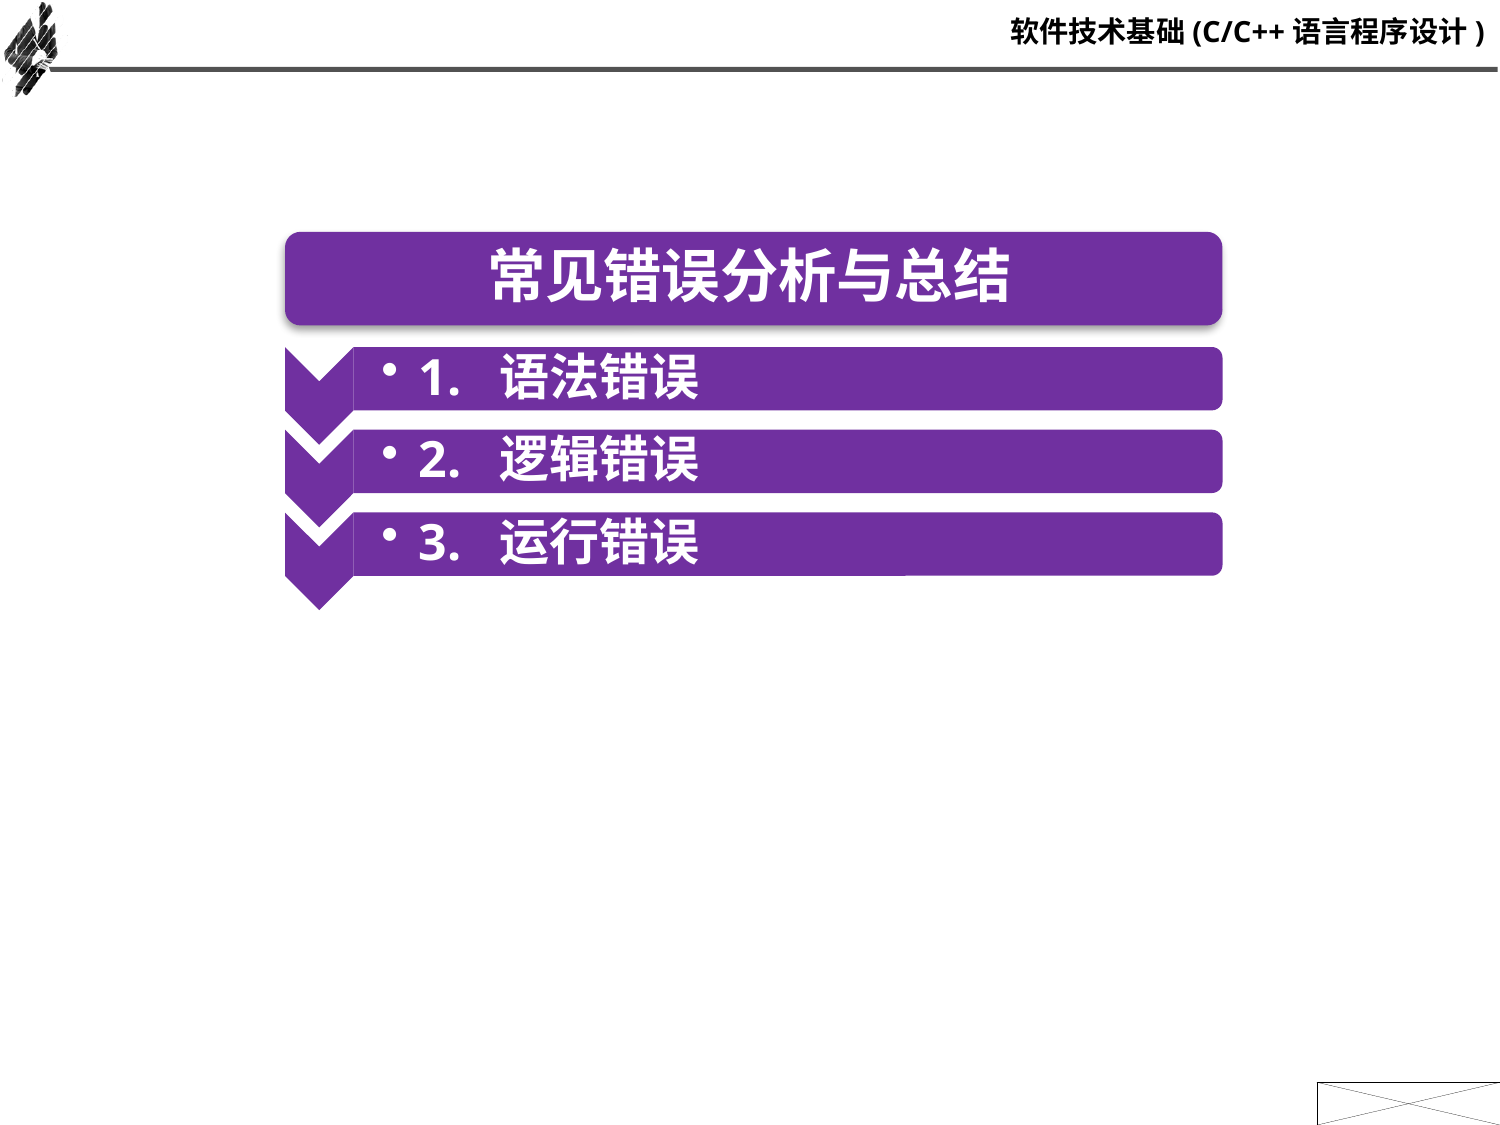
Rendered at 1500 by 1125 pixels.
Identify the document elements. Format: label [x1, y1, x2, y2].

text_box [284, 231, 1223, 326]
picture [0, 2, 68, 97]
text_box [284, 445, 1223, 512]
text_box [284, 512, 1223, 611]
text_box [284, 346, 1223, 445]
